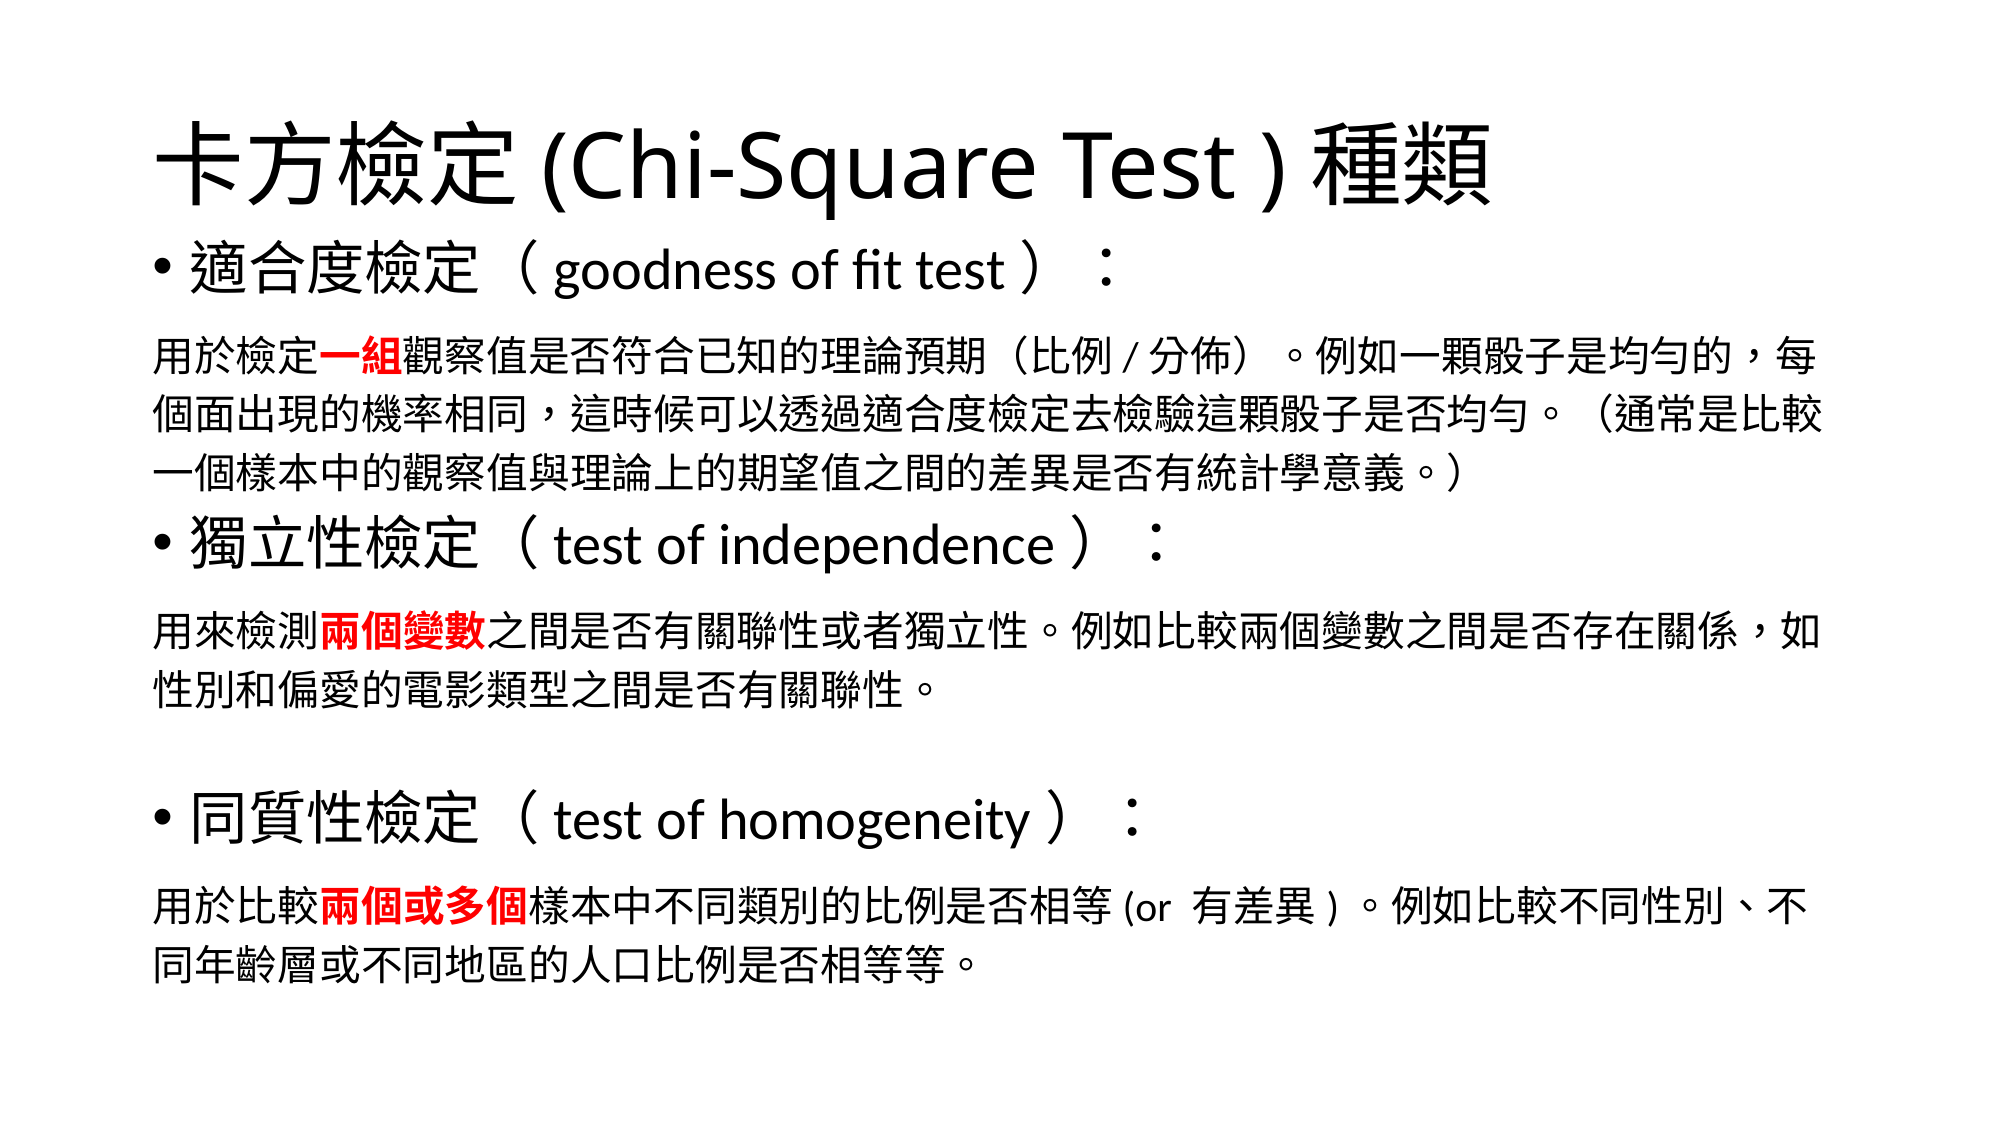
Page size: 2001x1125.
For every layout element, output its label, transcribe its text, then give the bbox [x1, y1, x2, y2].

title 卡方檢定(Chi-Square Test )種類 [137, 59, 1863, 234]
list 適合度檢定（goodness of fit test）： 用於檢定一組觀察值是否符合已知的理論預期（比例/分佈）。例如一顆骰子是均勻的，每個面出現的機率相同，這時候可以透過適合度檢定去檢驗這顆骰子是否均勻。（通常是比較一個樣本中的觀察值與理論上的期望值之間的差異是否有統計學意義。） 獨立性檢定（test of independence）： 用來檢測兩個變數之間是否有關聯性或者獨立性。例如比較兩個變數之間是否存在關係，如性別和偏愛的電影類型之間是否有關聯性。 同質性檢定（test of homogeneity）： 用於比較兩個或多個樣本中不同類別的比例是否相等(or 有差異)。例如比較不同性別、不同年齡層或不同地區的人口比例是否相等等。 [137, 234, 1863, 1086]
